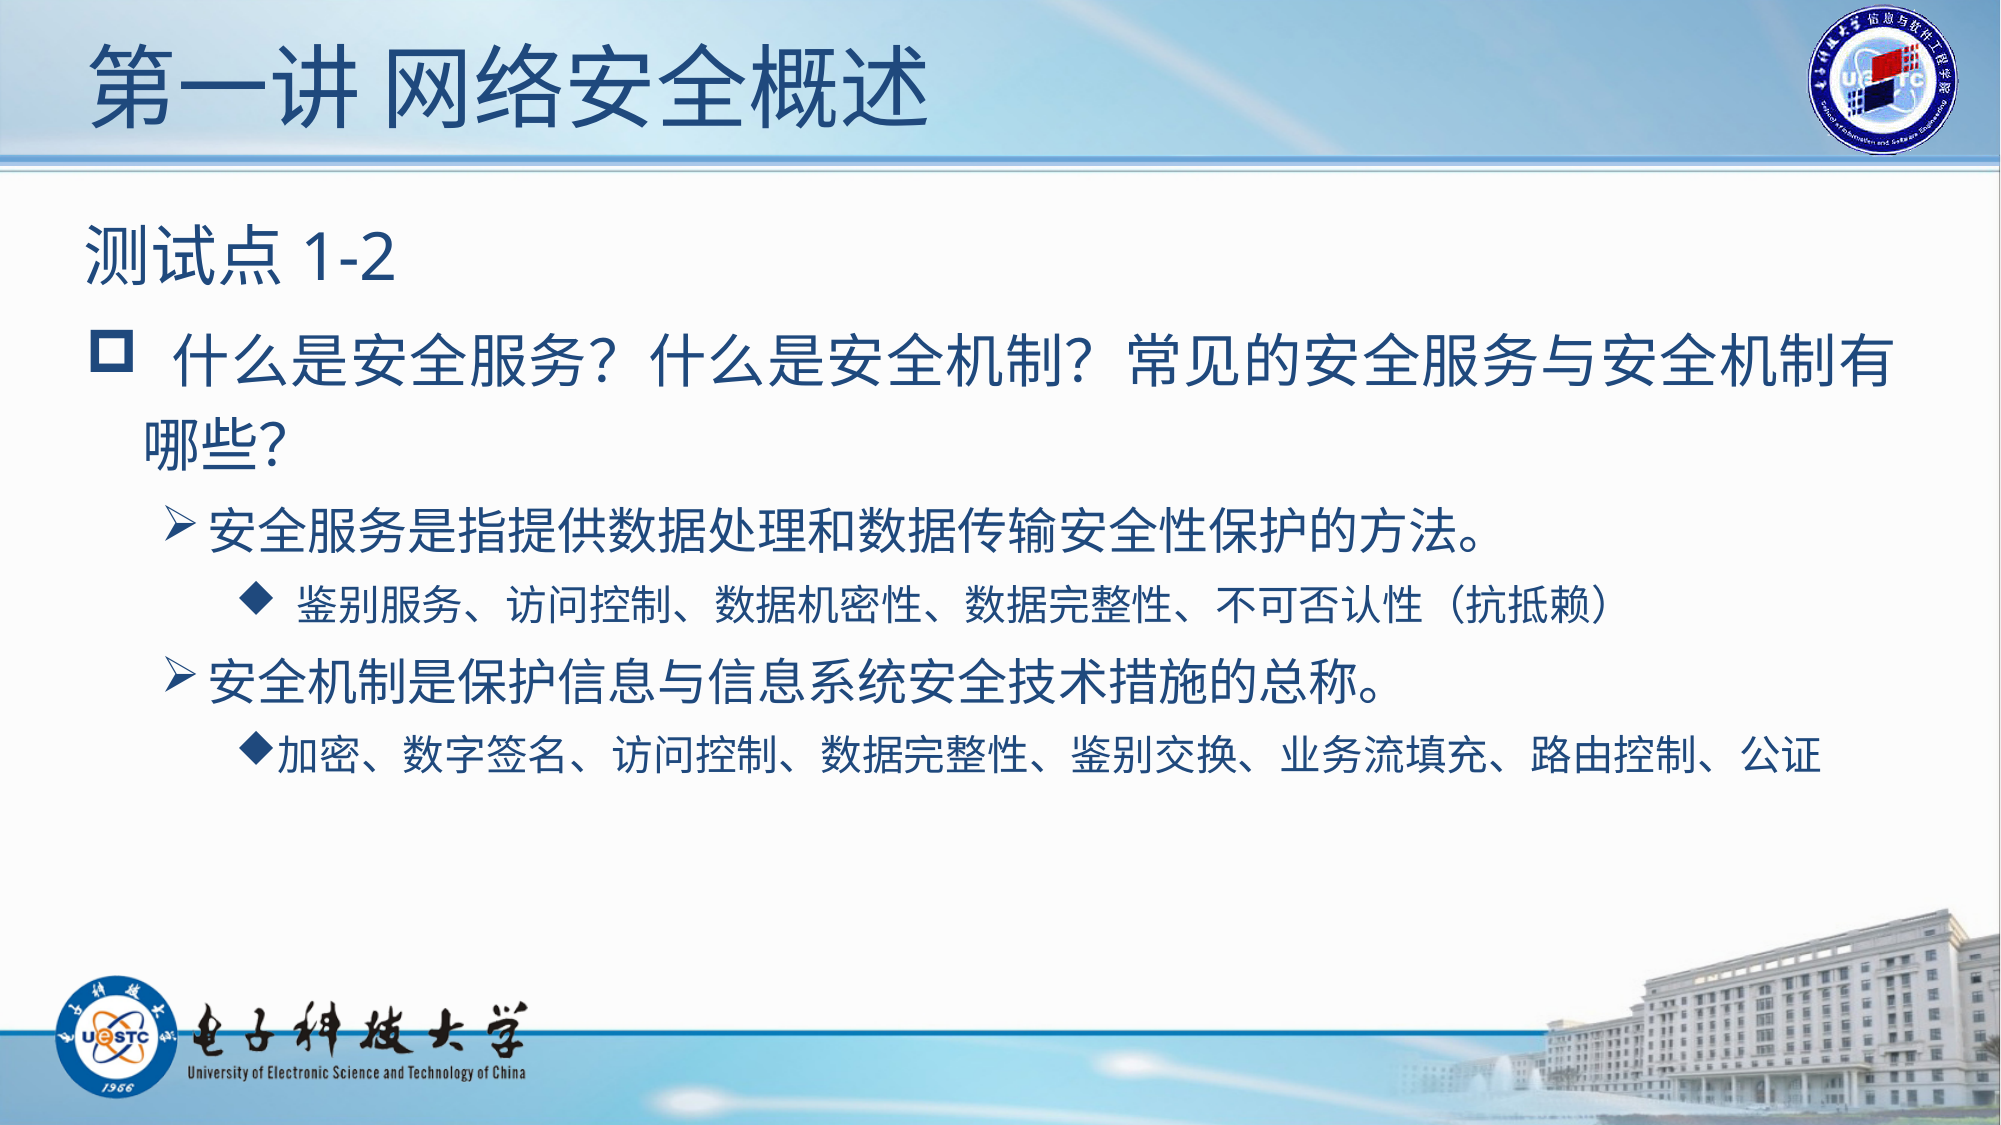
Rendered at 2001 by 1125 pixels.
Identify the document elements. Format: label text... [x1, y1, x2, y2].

list 什么是安全服务？什么是安全机制？常见的安全服务与安全机制有哪些？ 安全服务是指提供数据处理和数据传输安全性保护的方法。 鉴别服务、访问控制、数据机密性、数据完整性、不可否认性（抗抵赖） 安全机制是保护信息与信息系统安全技术措施的总称。 加密、数字签名、访问控制、数据完整性、鉴别交换、业务流填充、路由控制、公证 [70, 302, 1914, 965]
text_box 测试点1-2 [69, 206, 413, 302]
title 第一讲 网络安全概述 [70, 12, 1725, 159]
picture [0, 0, 2001, 1125]
